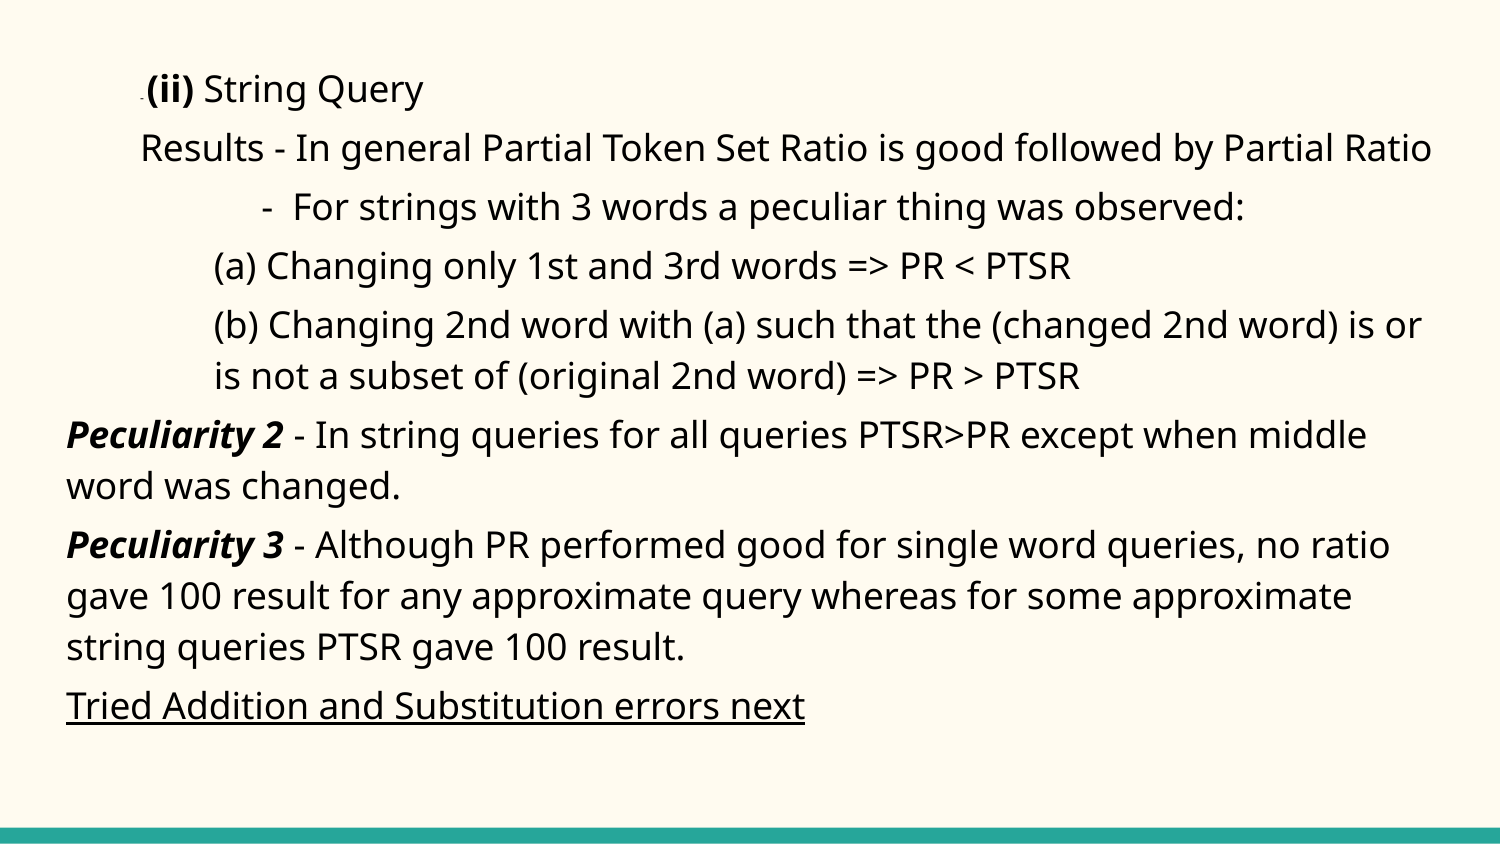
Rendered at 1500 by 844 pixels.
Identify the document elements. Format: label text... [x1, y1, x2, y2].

list - (ii) String Query Results - In general Partial Token Set Ratio is good followed by Partial Ratio - For strings with 3 words a peculiar thing was observed: (a) Changing only 1st and 3rd words => PR < PTSR (b) Changing 2nd word with (a) such that the (changed 2nd word) is or is not a subset of (original 2nd word) => PR > PTSR Peculiarity 2 - In string queries for all queries PTSR>PR except when middle word was changed. Peculiarity 3 - Although PR performed good for single word queries, no ratio gave 100 result for any approximate query whereas for some approximate string queries PTSR gave 100 result. Tried Addition and Substitution errors next [51, 43, 1449, 804]
